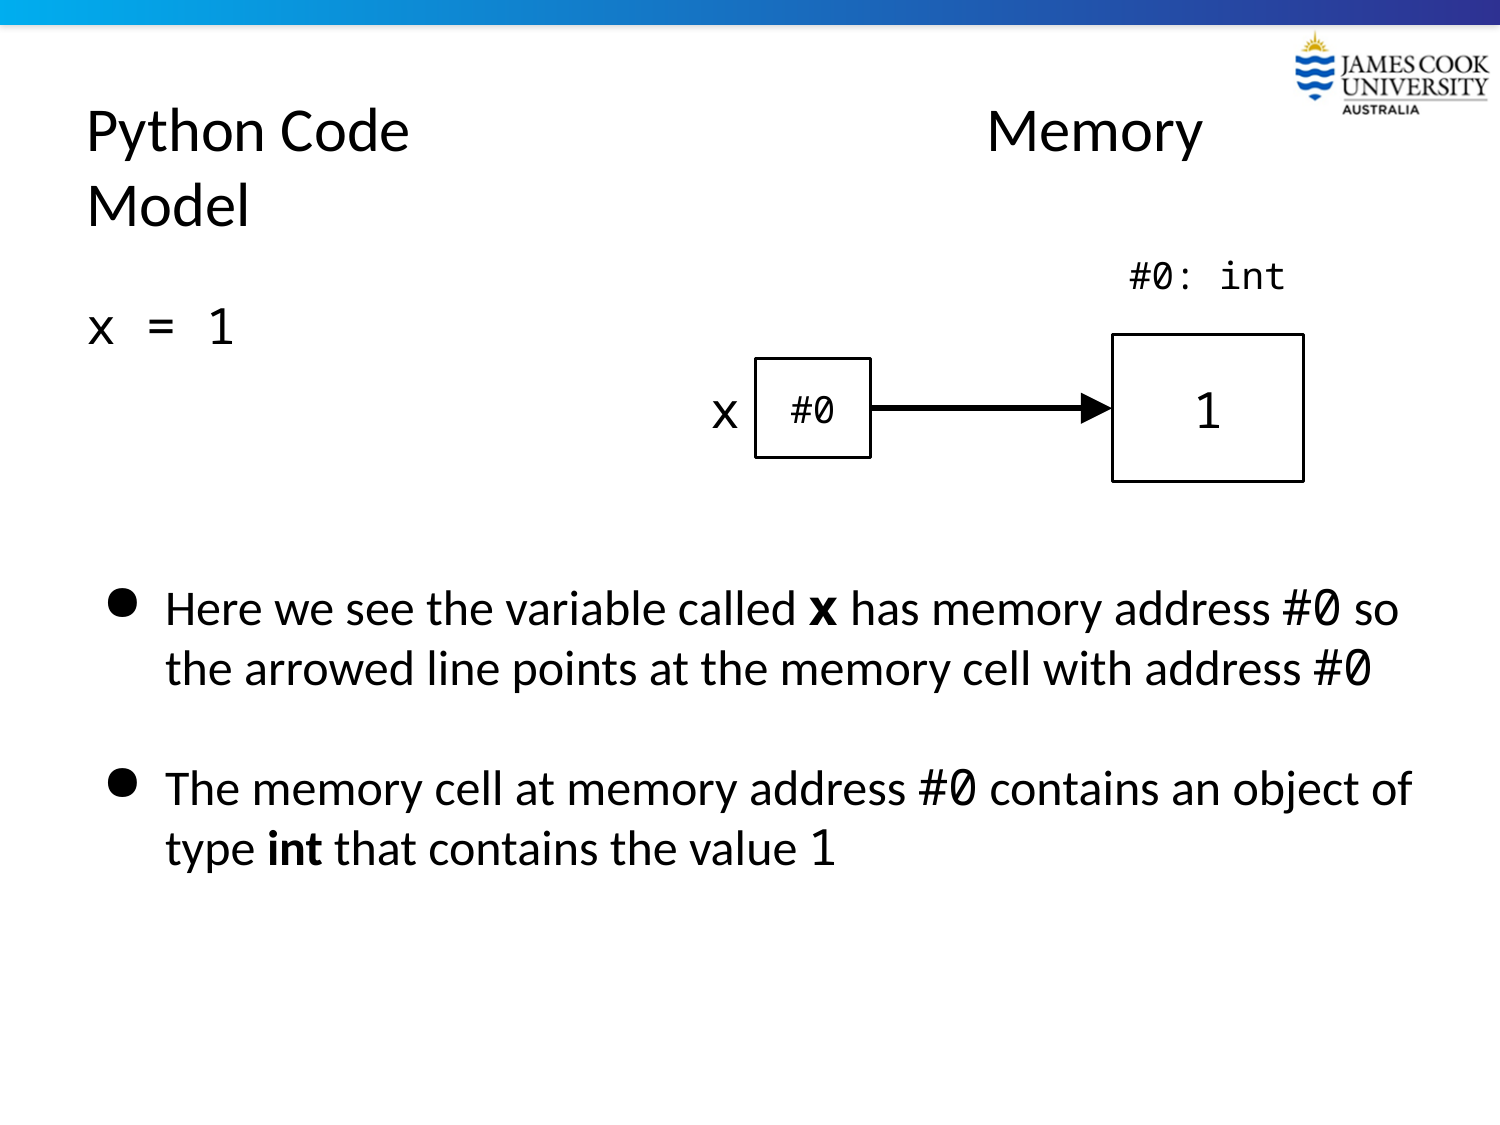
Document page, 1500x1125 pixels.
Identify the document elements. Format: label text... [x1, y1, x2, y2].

list x = 1 [75, 283, 298, 462]
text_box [513, 236, 1305, 483]
picture [1287, 25, 1500, 123]
text_box Here we see the variable called x has memory address #0 so the arrowed line points at the memory cell with address #0 The memory cell at memory address #0 contains an object of type int that contains the value 1 [75, 560, 1439, 1042]
title Python Code Memory Model [75, 75, 1326, 254]
